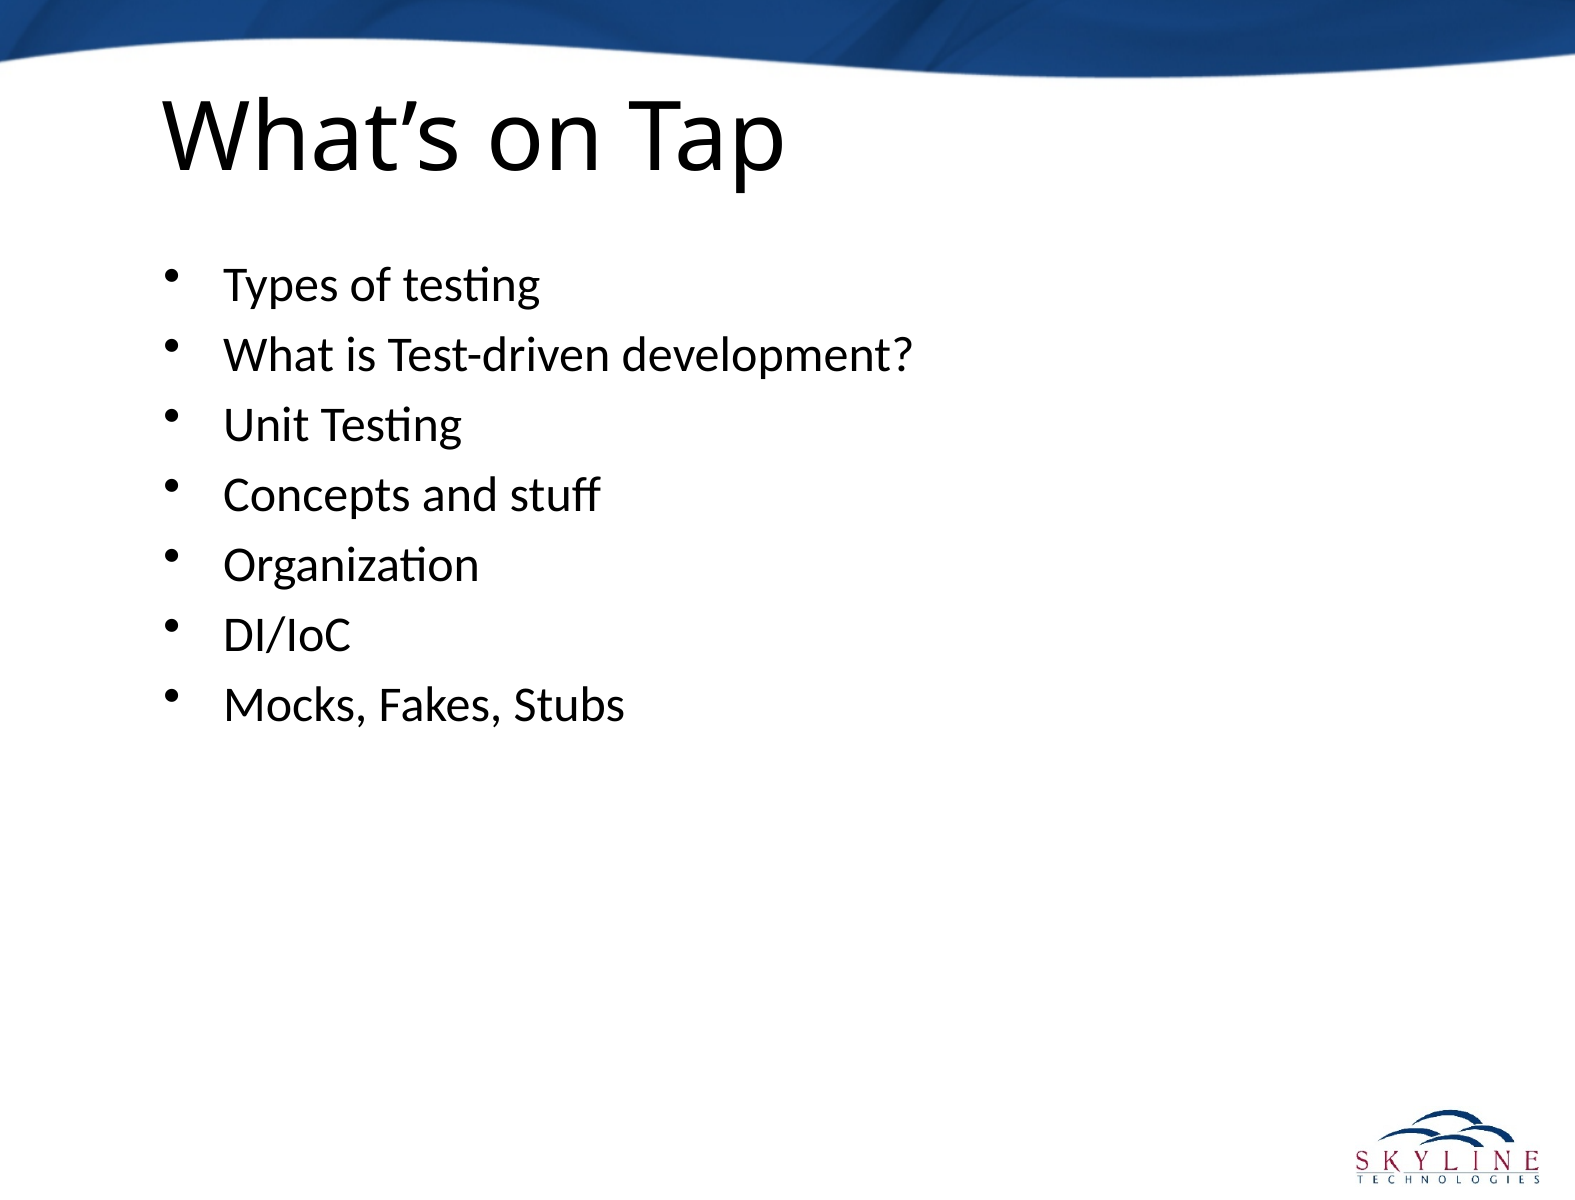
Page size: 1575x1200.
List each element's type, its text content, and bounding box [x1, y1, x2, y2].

picture [1355, 1106, 1540, 1187]
title What’s on Tap [146, 62, 1356, 217]
picture [0, 0, 1575, 92]
text_box Types of testing What is Test-driven development? Unit Testing Concepts and stuff Organization DI/IoC Mocks, Fakes, Stubs [147, 243, 1468, 1026]
